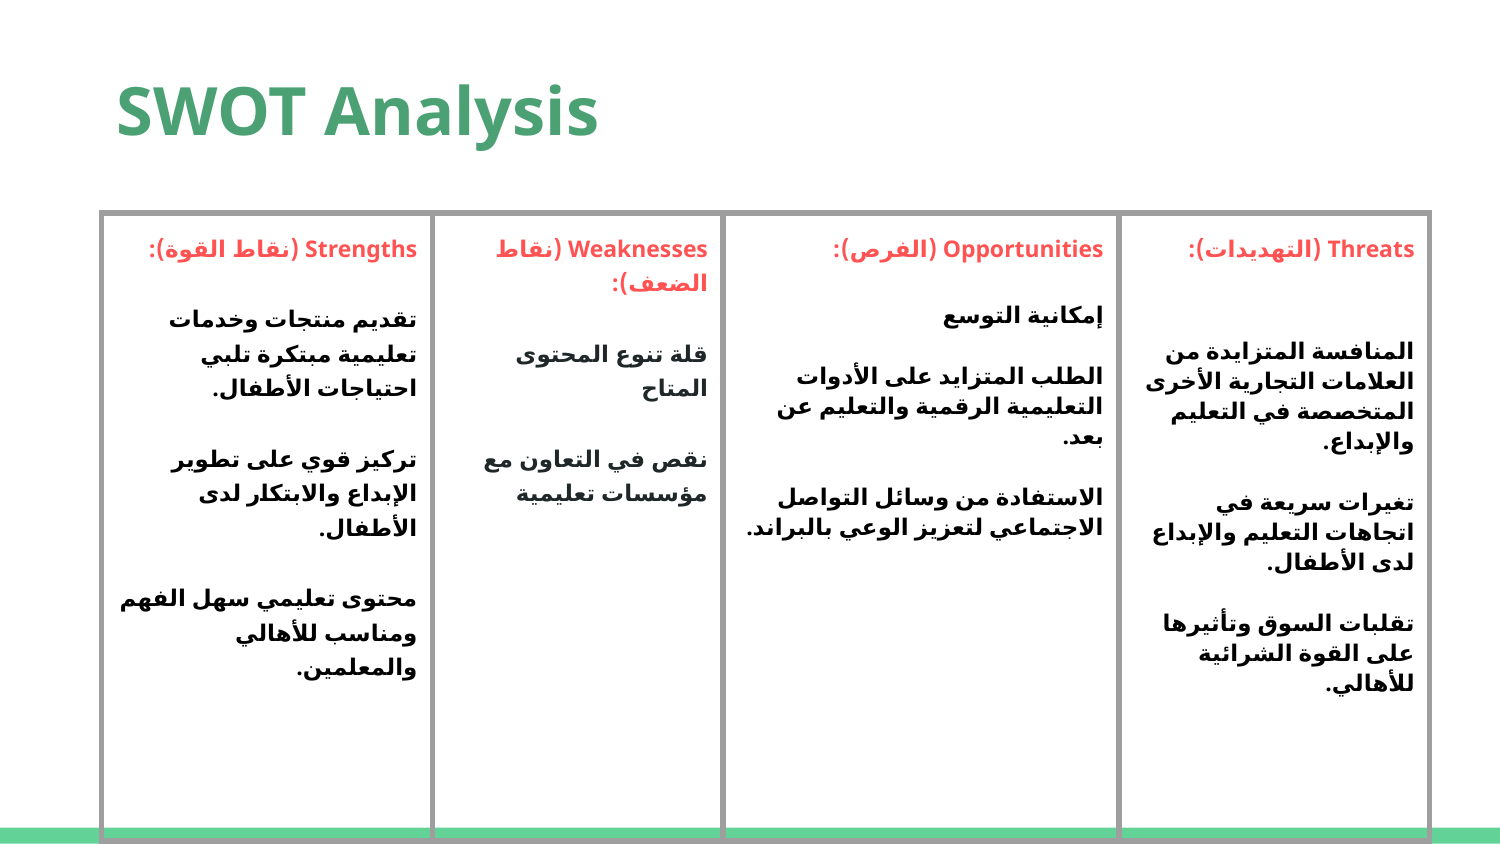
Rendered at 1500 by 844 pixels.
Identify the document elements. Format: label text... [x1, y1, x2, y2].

table_header Weaknesses (نقاط الضعف): قلة تنوع المحتوى المتاح نقص في التعاون مع مؤسسات تعليمية [435, 216, 720, 838]
table_header Threats (التهديدات): المنافسة المتزايدة من العلامات التجارية الأخرى المتخصصة في التعليم والإبداع. تغيرات سريعة في اتجاهات التعليم والإبداع لدى الأطفال. تقلبات السوق وتأثيرها على القوة الشرائية للأهالي. [1122, 216, 1427, 838]
table_header Opportunities (الفرص): إمكانية التوسع الطلب المتزايد على الأدوات التعليمية الرقمية والتعليم عن بعد. الاستفادة من وسائل التواصل الاجتماعي لتعزيز الوعي بالبراند. [726, 216, 1116, 838]
table_header Strengths (نقاط القوة): تقديم منتجات وخدمات تعليمية مبتكرة تلبي احتياجات الأطفال. تركيز قوي على تطوير الإبداع والابتكار لدى الأطفال. محتوى تعليمي سهل الفهم ومناسب للأهالي والمعلمين. [104, 216, 430, 838]
title SWOT Analysis [101, 53, 1500, 148]
